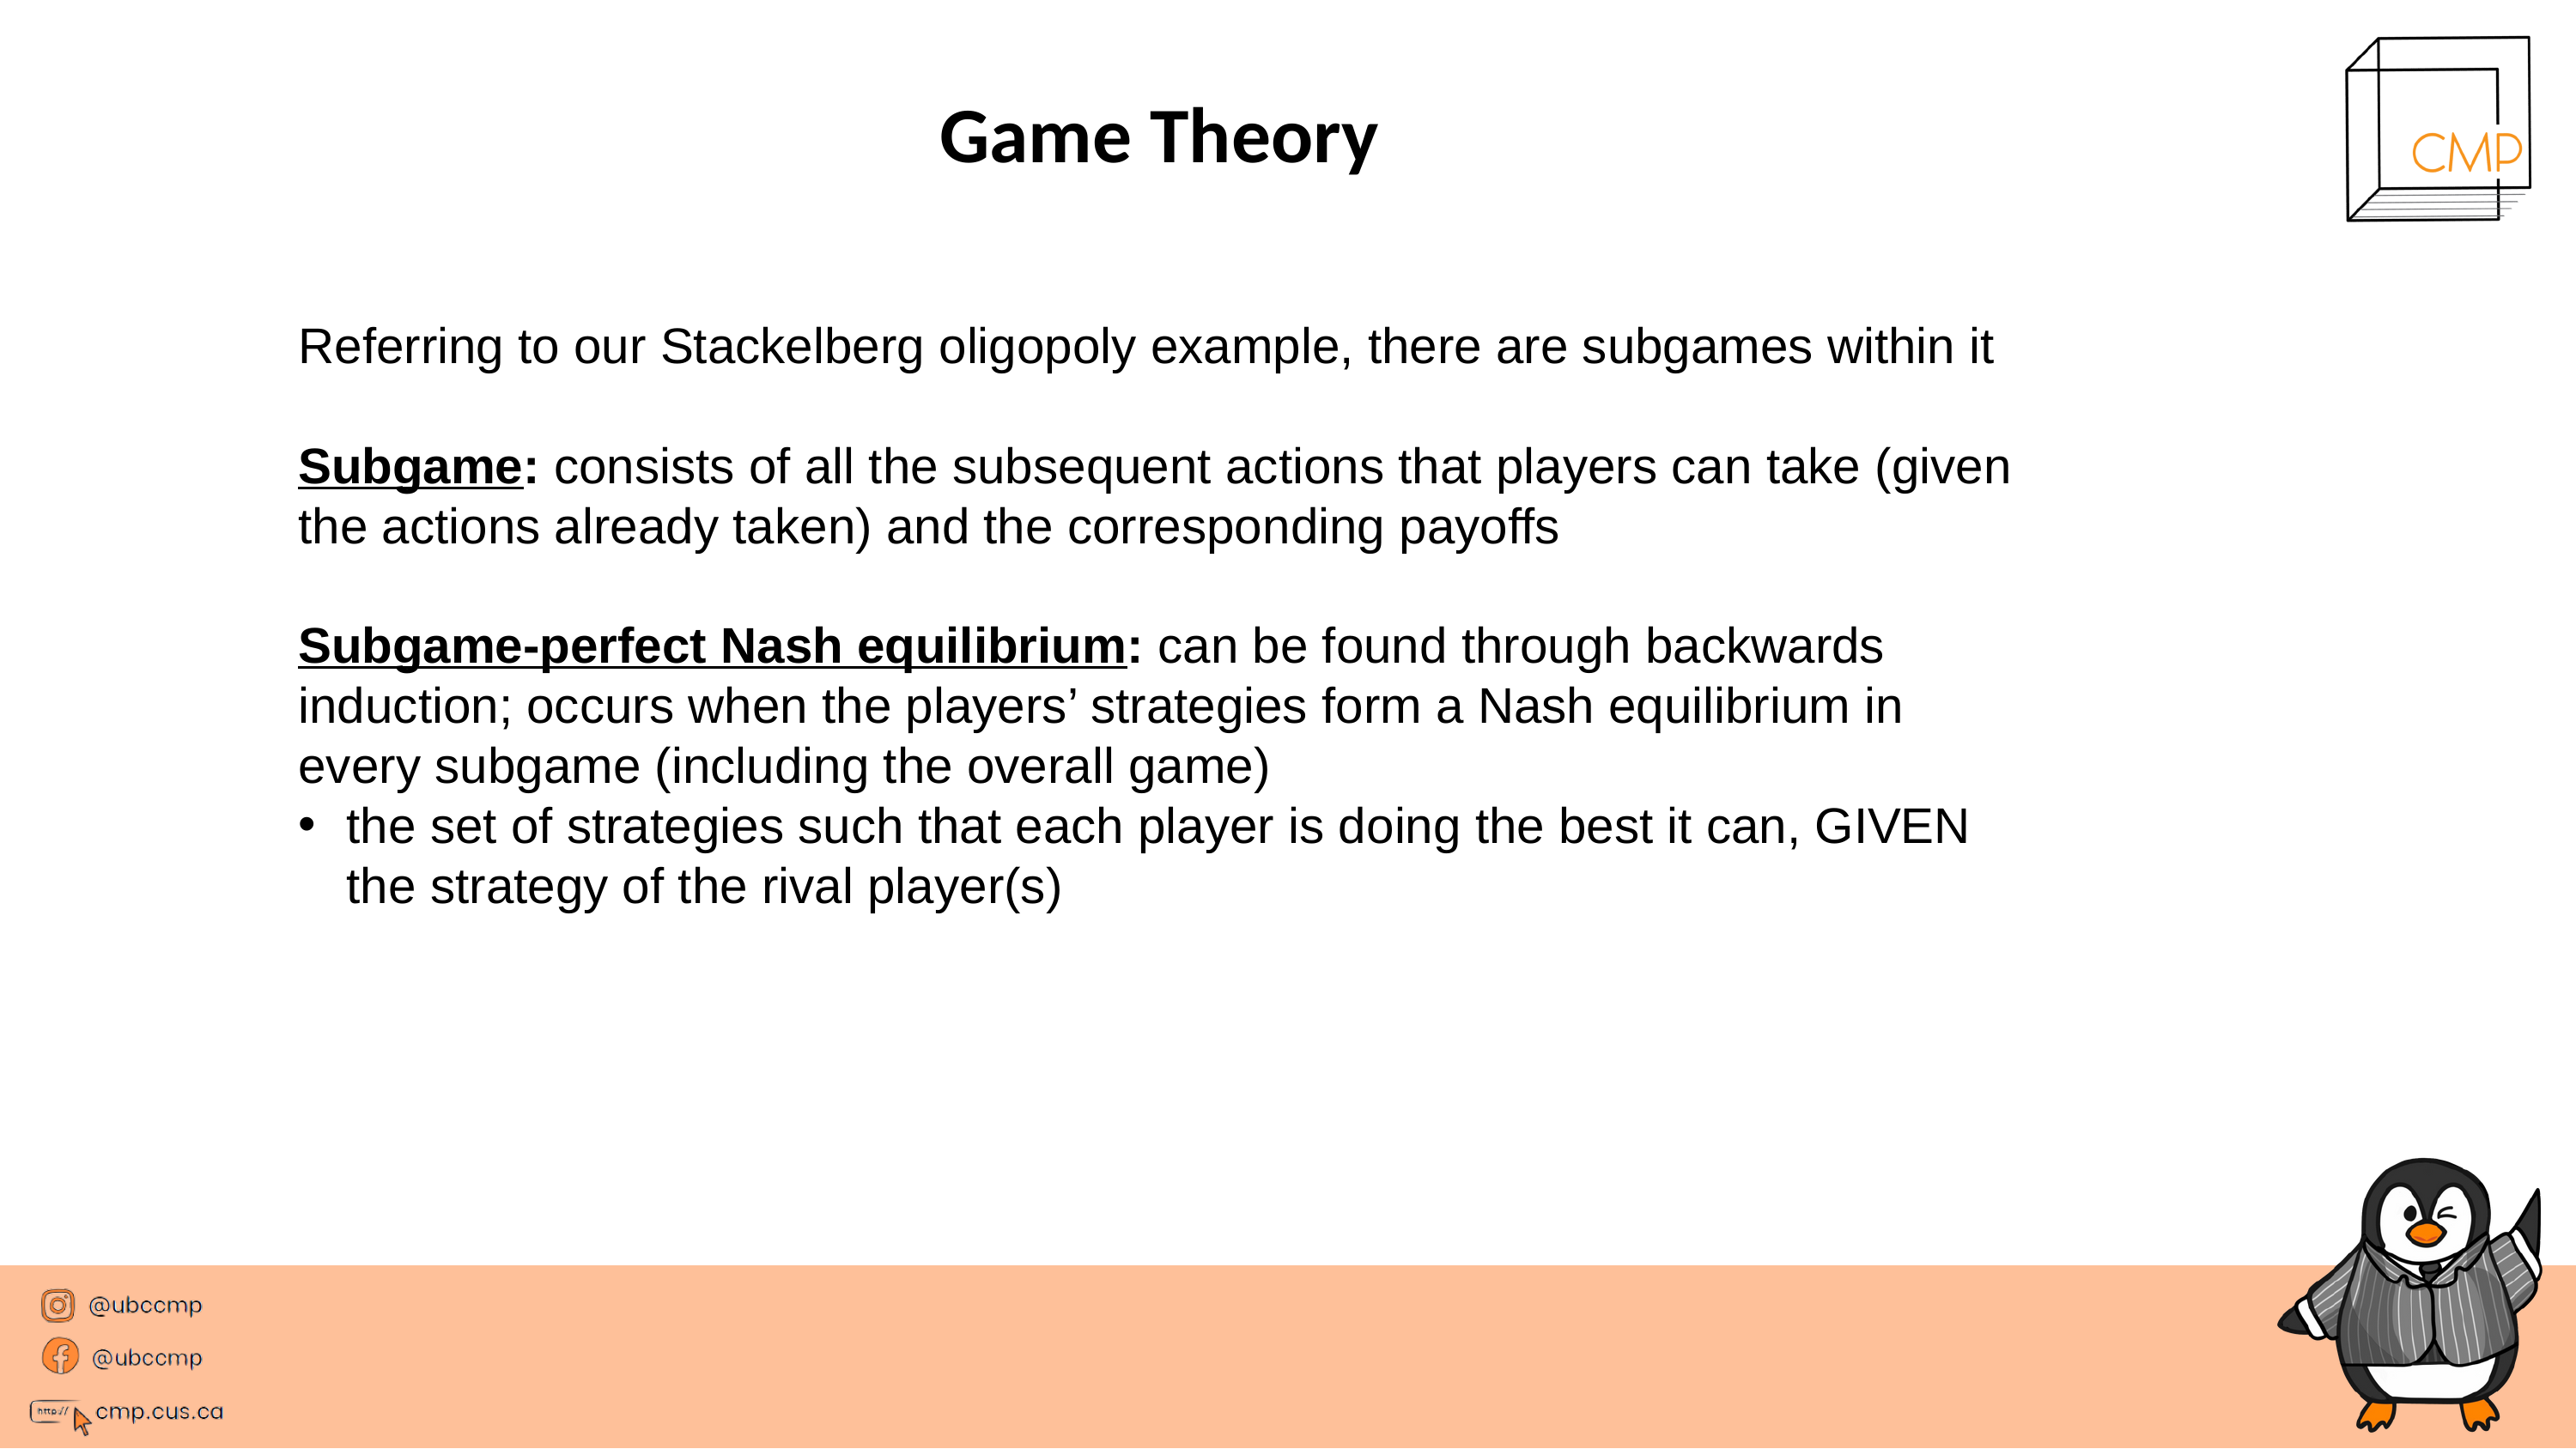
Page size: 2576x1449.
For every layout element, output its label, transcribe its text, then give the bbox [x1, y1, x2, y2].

text_box Referring to our Stackelberg oligopoly example, there are subgames within it Subgame: consists of all the subsequent actions that players can take (given the actions already taken) and the corresponding payoffs Subgame-perfect Nash equilibrium: can be found through backwards induction; occurs when the players’ strategies form a Nash equilibrium in every subgame (including the overall game) the set of strategies such that each player is doing the best it can, GIVEN the strategy of the rival player(s) [269, 306, 2032, 1176]
picture [2232, 1003, 2576, 1449]
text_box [0, 1245, 2227, 1449]
picture [2233, 0, 2576, 337]
picture [15, 1276, 258, 1442]
text_box Game Theory [570, 50, 1730, 212]
